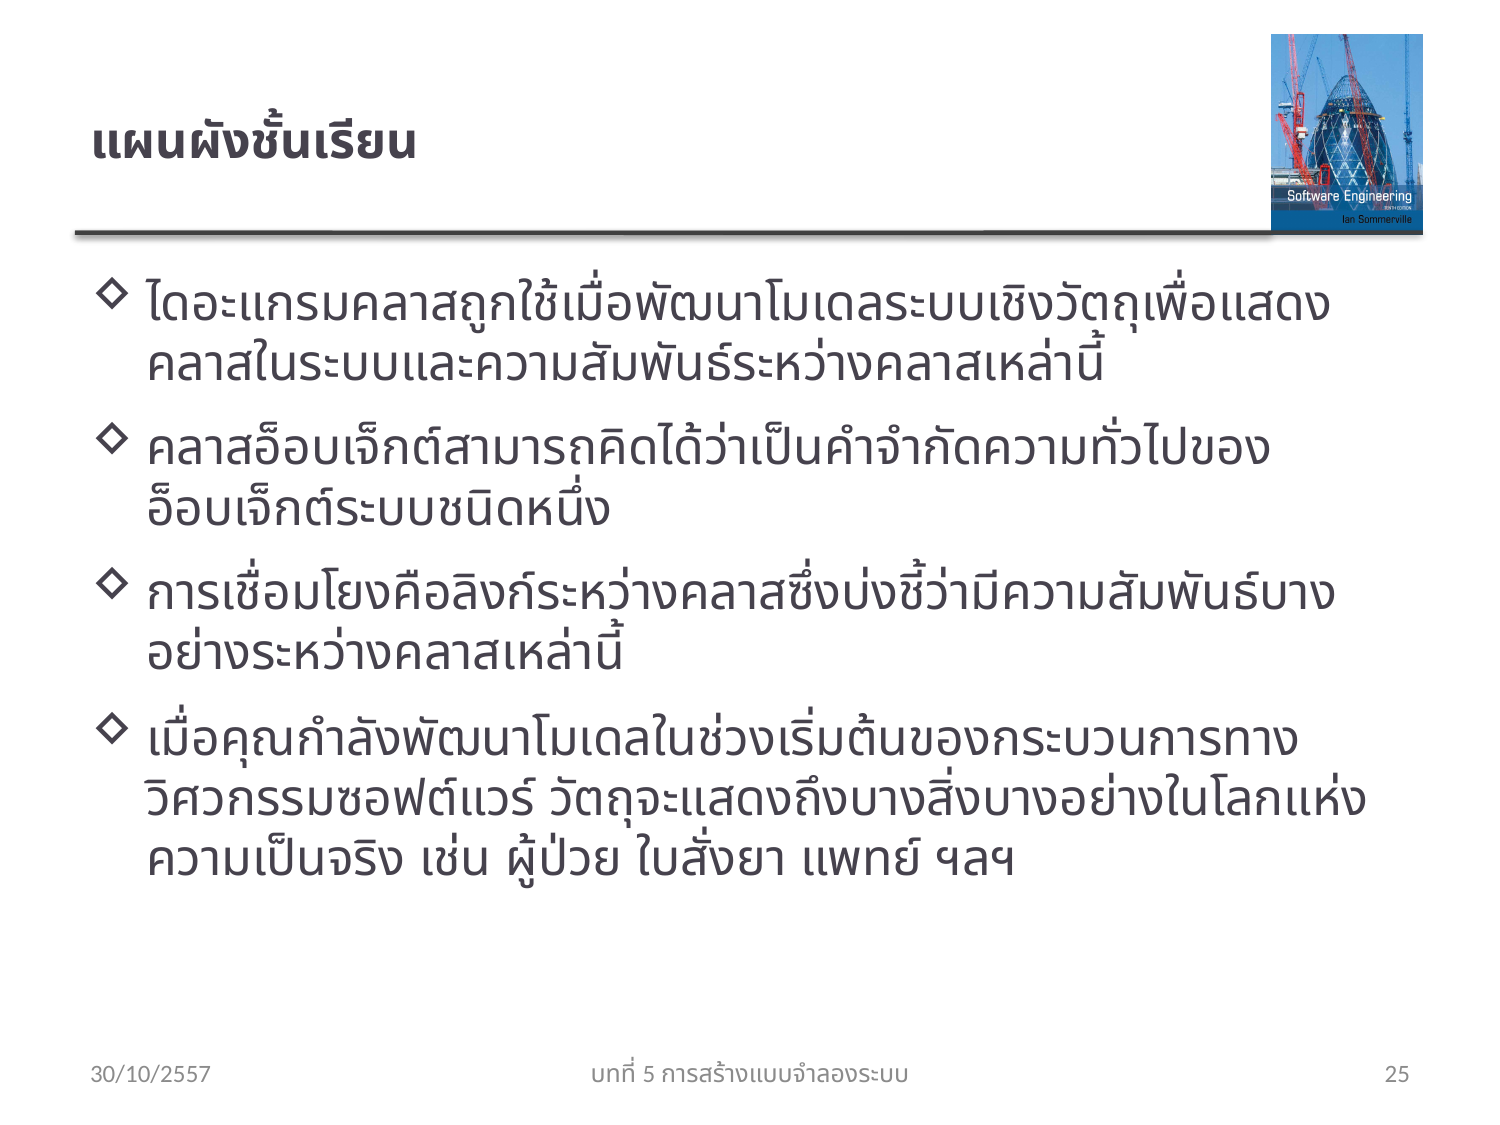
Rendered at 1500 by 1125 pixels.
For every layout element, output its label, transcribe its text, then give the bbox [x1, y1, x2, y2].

slide_number 25 [1074, 1042, 1425, 1103]
footer บทที่ 5 การสร้างแบบจำลองระบบ [512, 1042, 988, 1103]
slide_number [75, 1042, 425, 1103]
list ไดอะแกรมคลาสถูกใช้เมื่อพัฒนาโมเดลระบบเชิงวัตถุเพื่อแสดงคลาสในระบบและความสัมพันธ์ระหว่างคลาสเหล่านี้ คลาสอ็อบเจ็กต์สามารถคิดได้ว่าเป็นคำจำกัดความทั่วไปของอ็อบเจ็กต์ระบบชนิดหนึ่ง การเชื่อมโยงคือลิงก์ระหว่างคลาสซึ่งบ่งชี้ว่ามีความสัมพันธ์บางอย่างระหว่างคลาสเหล่านี้ เมื่อคุณกำลังพัฒนาโมเดลในช่วงเริ่มต้นของกระบวนการทางวิศวกรรมซอฟต์แวร์ วัตถุจะแสดงถึงบางสิ่งบางอย่างในโลกแห่งความเป็นจริง เช่น ผู้ป่วย ใบสั่งยา แพทย์ ฯลฯ [75, 262, 1425, 1005]
picture [1271, 34, 1423, 230]
title แผนผังชั้นเรียน [74, 44, 1272, 233]
